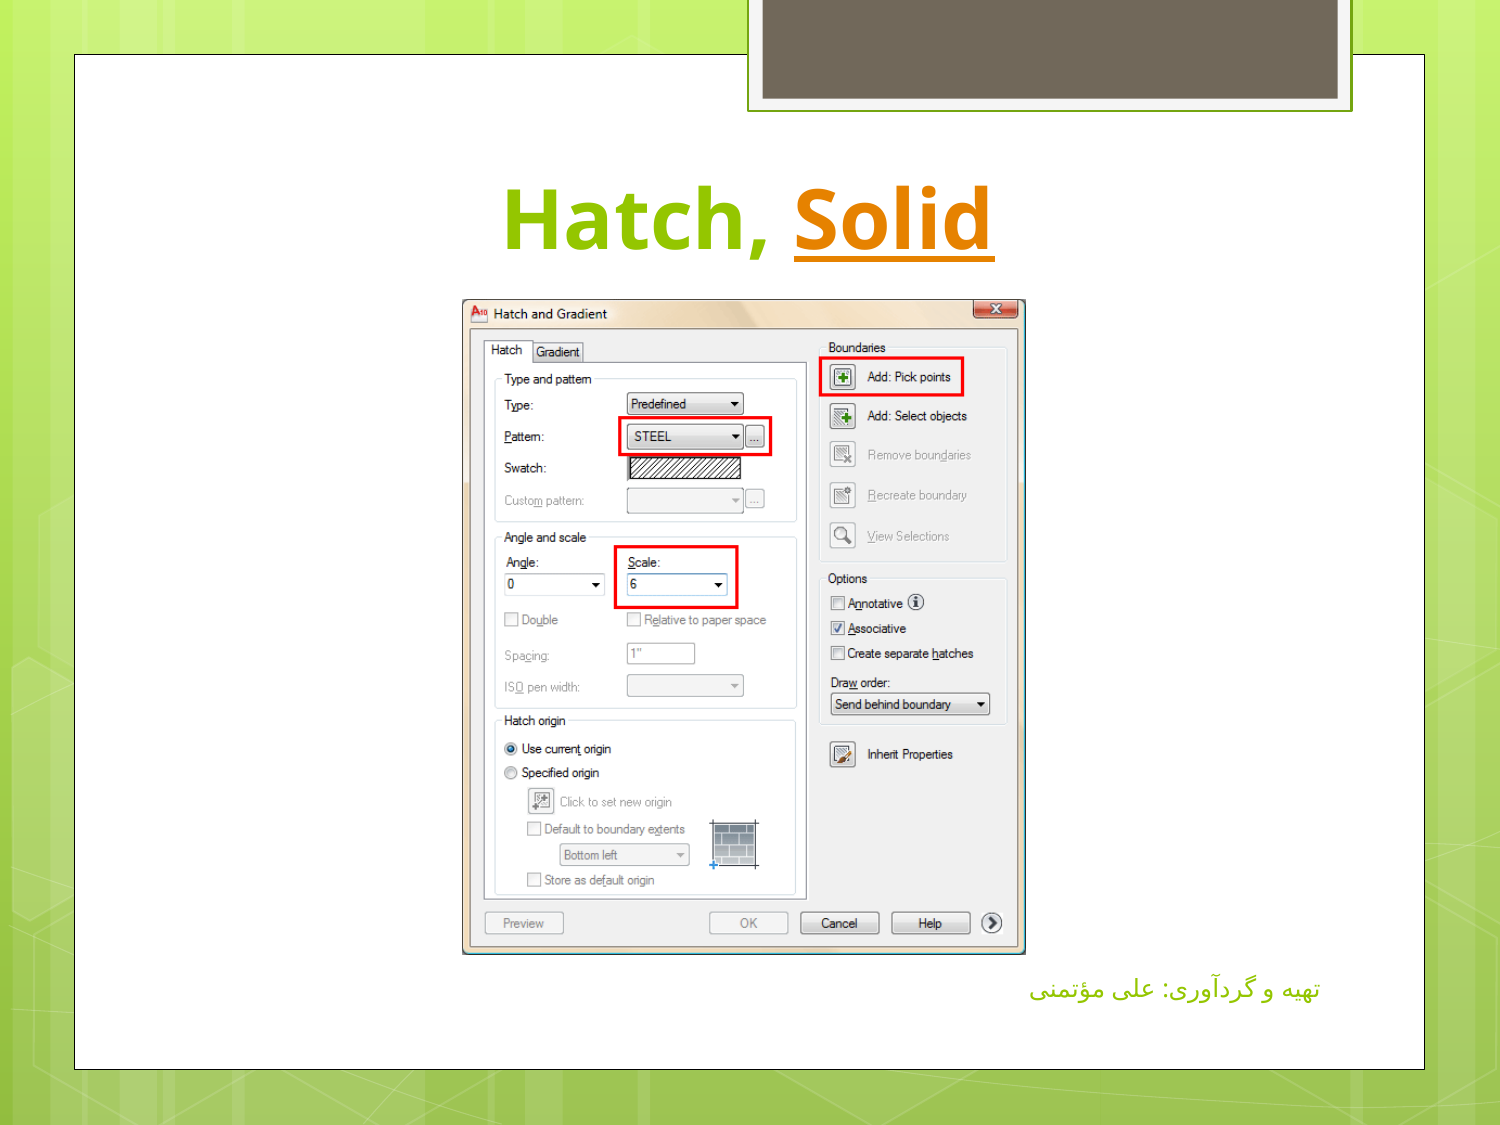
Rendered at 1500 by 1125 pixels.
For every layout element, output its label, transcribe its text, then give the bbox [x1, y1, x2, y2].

text_box [25, 0, 838, 492]
picture [462, 299, 1026, 956]
title Hatch, Solid [838, 168, 1324, 288]
footer تهیه و گردآوری: علی مؤتمنی [761, 960, 1336, 1020]
